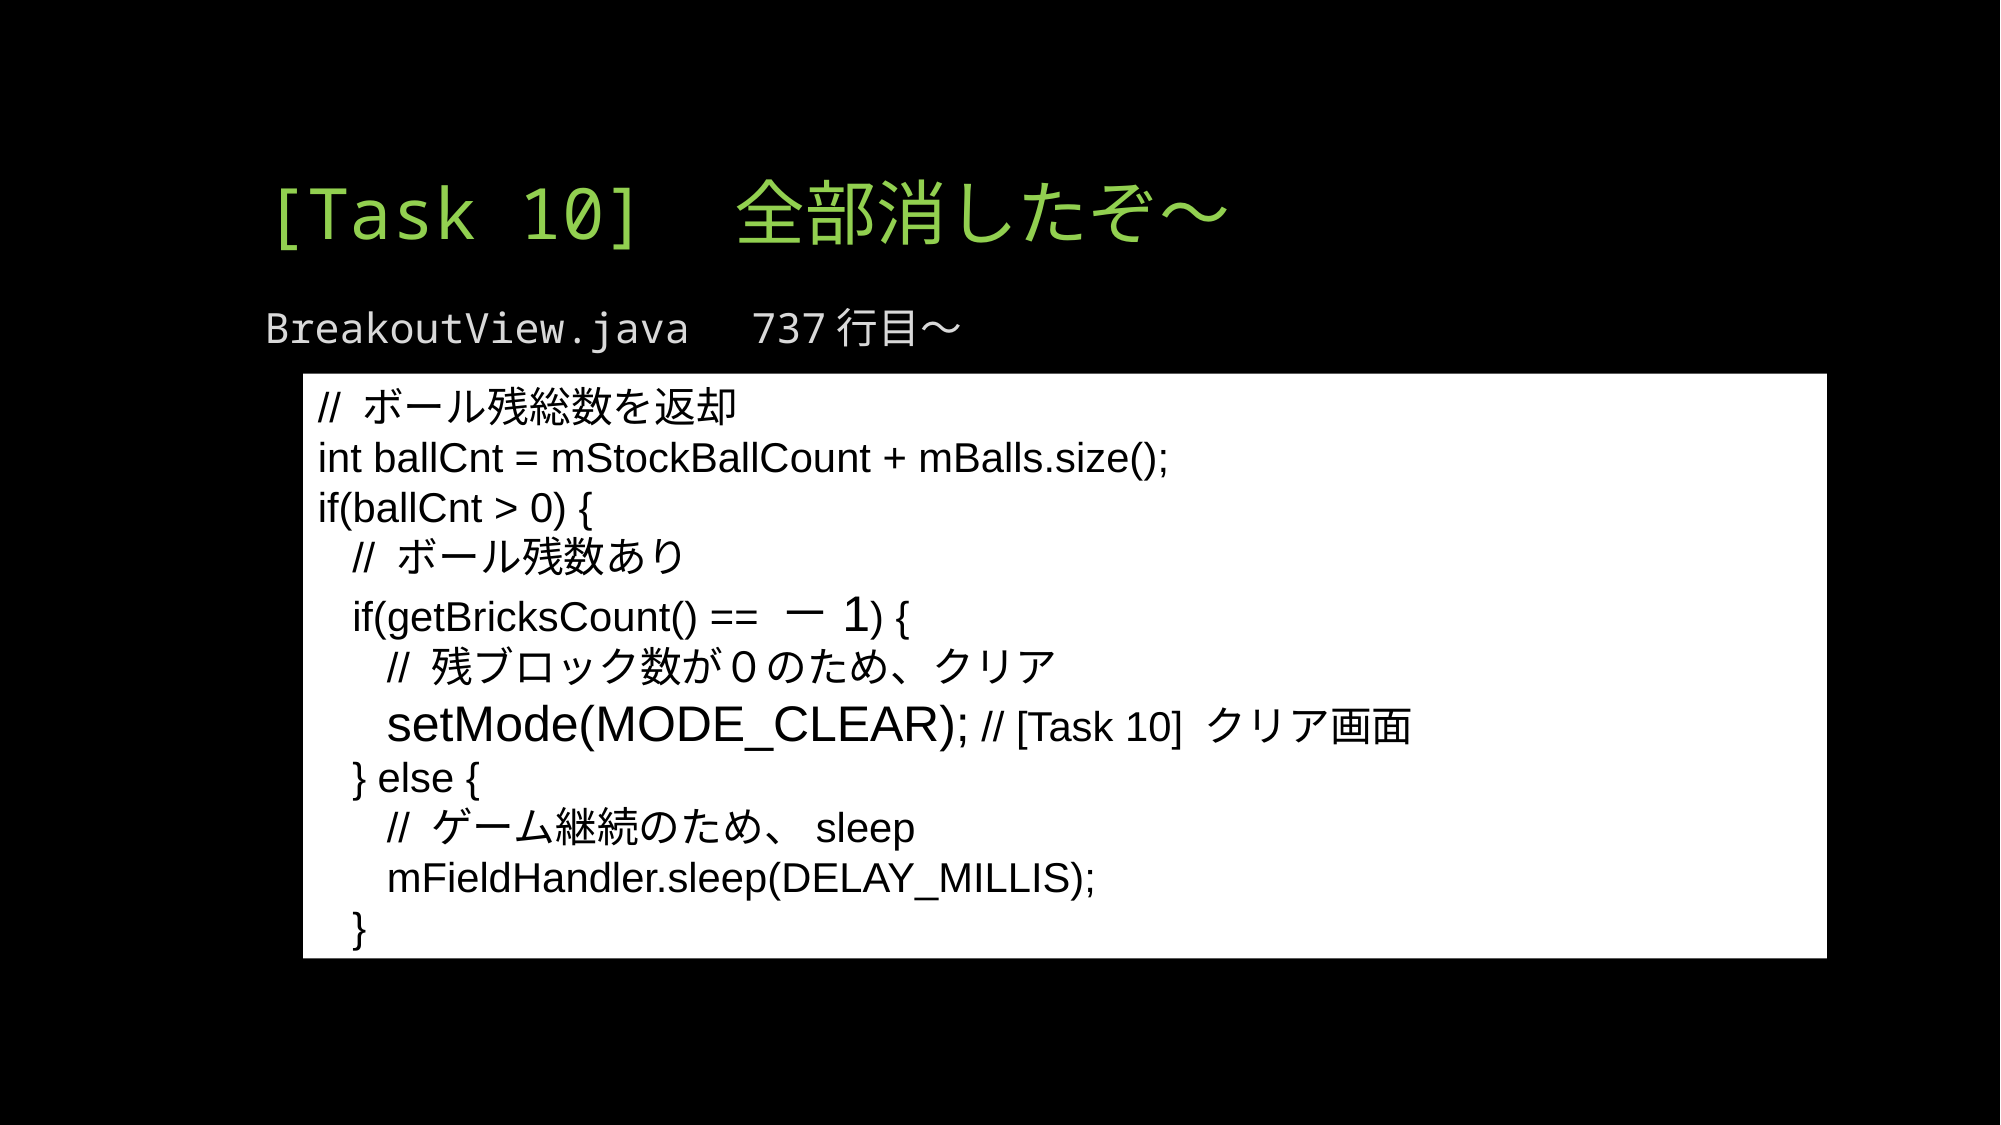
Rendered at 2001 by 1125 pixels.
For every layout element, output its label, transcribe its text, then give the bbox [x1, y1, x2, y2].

text_box BreakoutView.java 737行目～ [249, 299, 1750, 1083]
text_box // ボール残総数を返却 int ballCnt = mStockBallCount + mBalls.size(); if(ballCnt > 0) { // ボール残数あり if(getBricksCount() == －1) { // 残ブロック数が０のため、クリア setMode(MODE_CLEAR); // [Task 10] クリア画面 } else { // ゲーム継続のため、sleep mFieldHandler.sleep(DELAY_MILLIS); } [303, 373, 1827, 959]
title [Task 10] 全部消したぞ～ [249, 75, 1750, 263]
